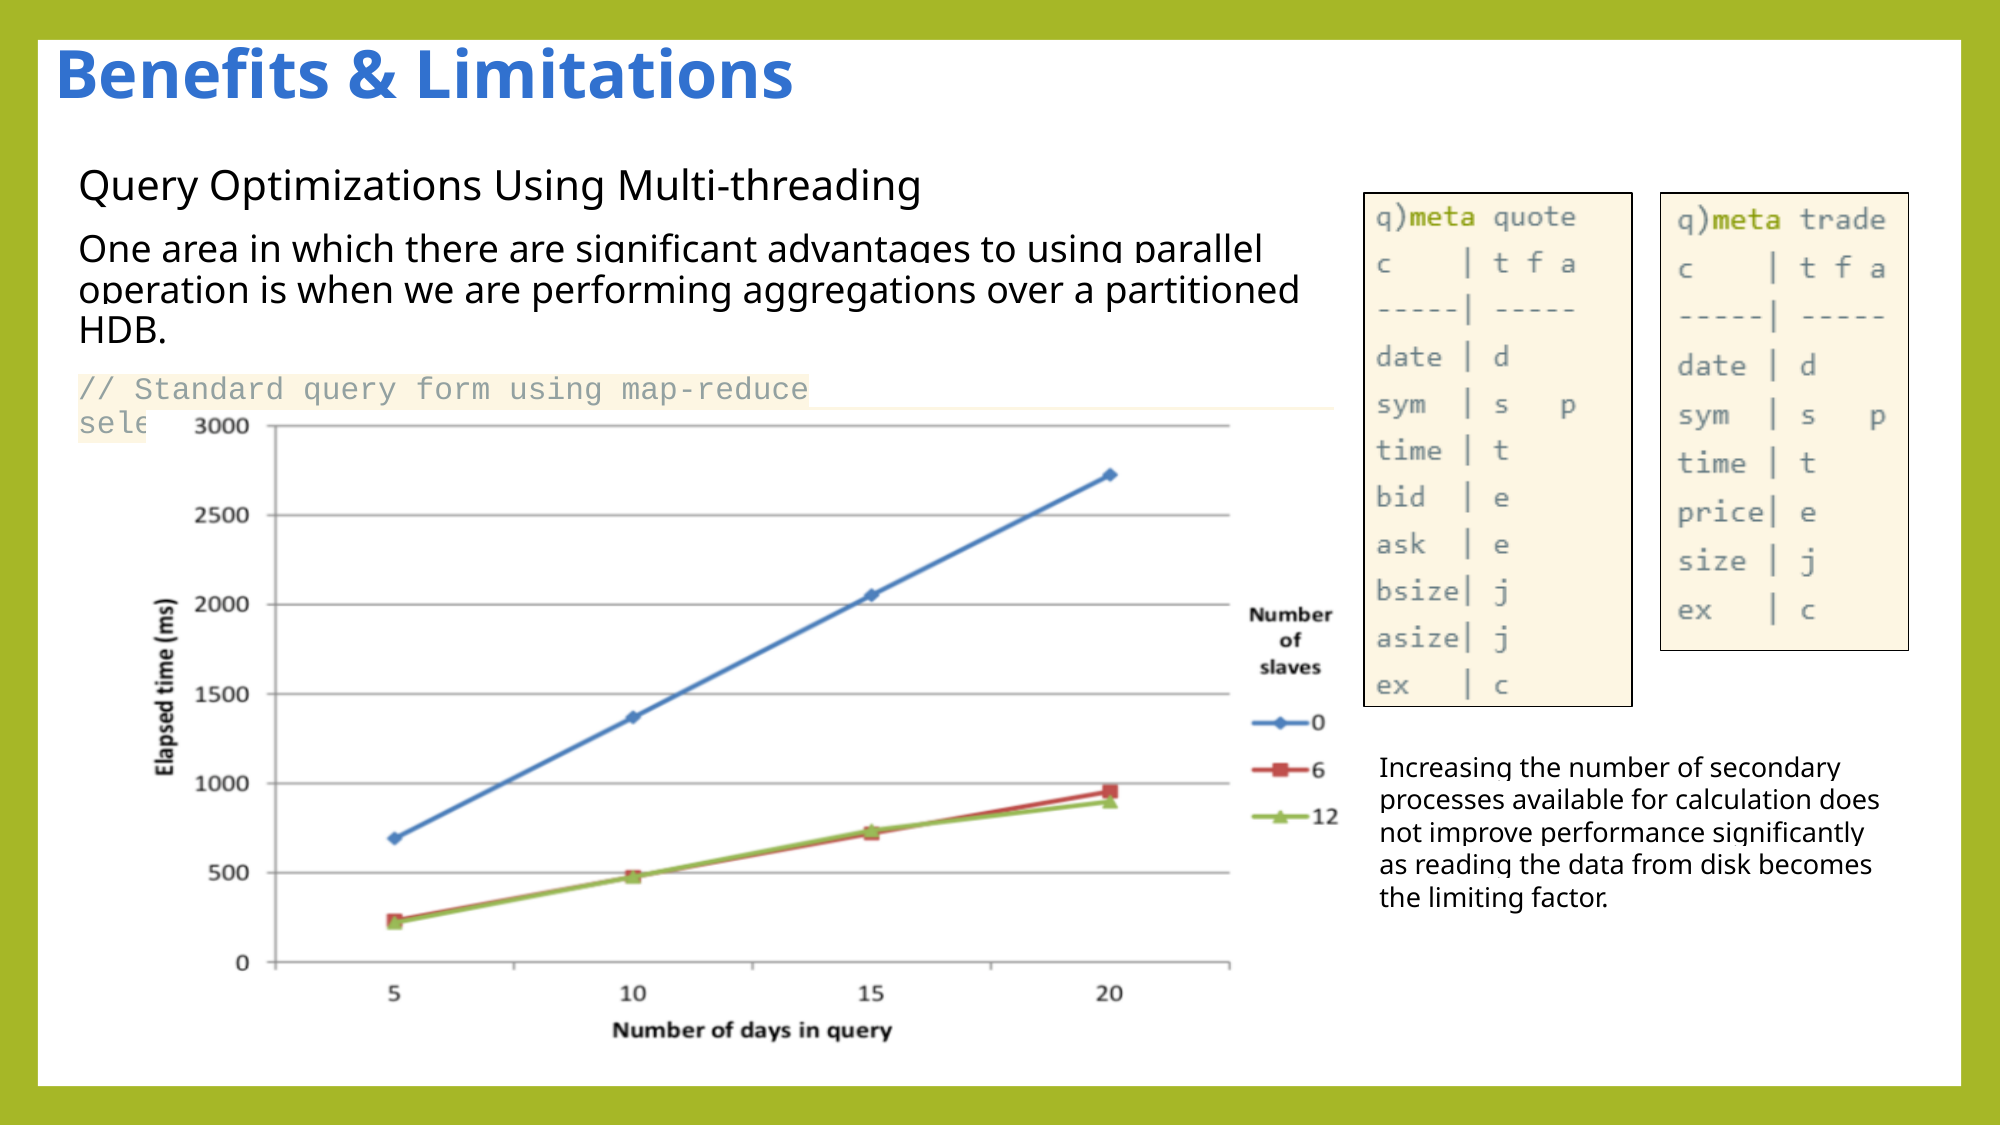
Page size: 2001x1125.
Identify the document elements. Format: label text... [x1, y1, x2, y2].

picture [1661, 193, 1908, 651]
text_box Query Optimizations Using Multi-threading One area in which there are significant advantages to using parallel operation is when we are performing aggregations over a partitioned HDB. // Standard query form using map-reduce select vwap: size wavg price by sym from trade where date in 5#date [58, 154, 1365, 507]
text_box Increasing the number of secondary processes available for calculation does not improve performance significantly as reading the data from disk becomes the limiting factor. [1364, 735, 1908, 928]
picture [146, 410, 1359, 1057]
picture [1364, 193, 1632, 707]
text_box Benefits & Limitations [43, 44, 1839, 109]
